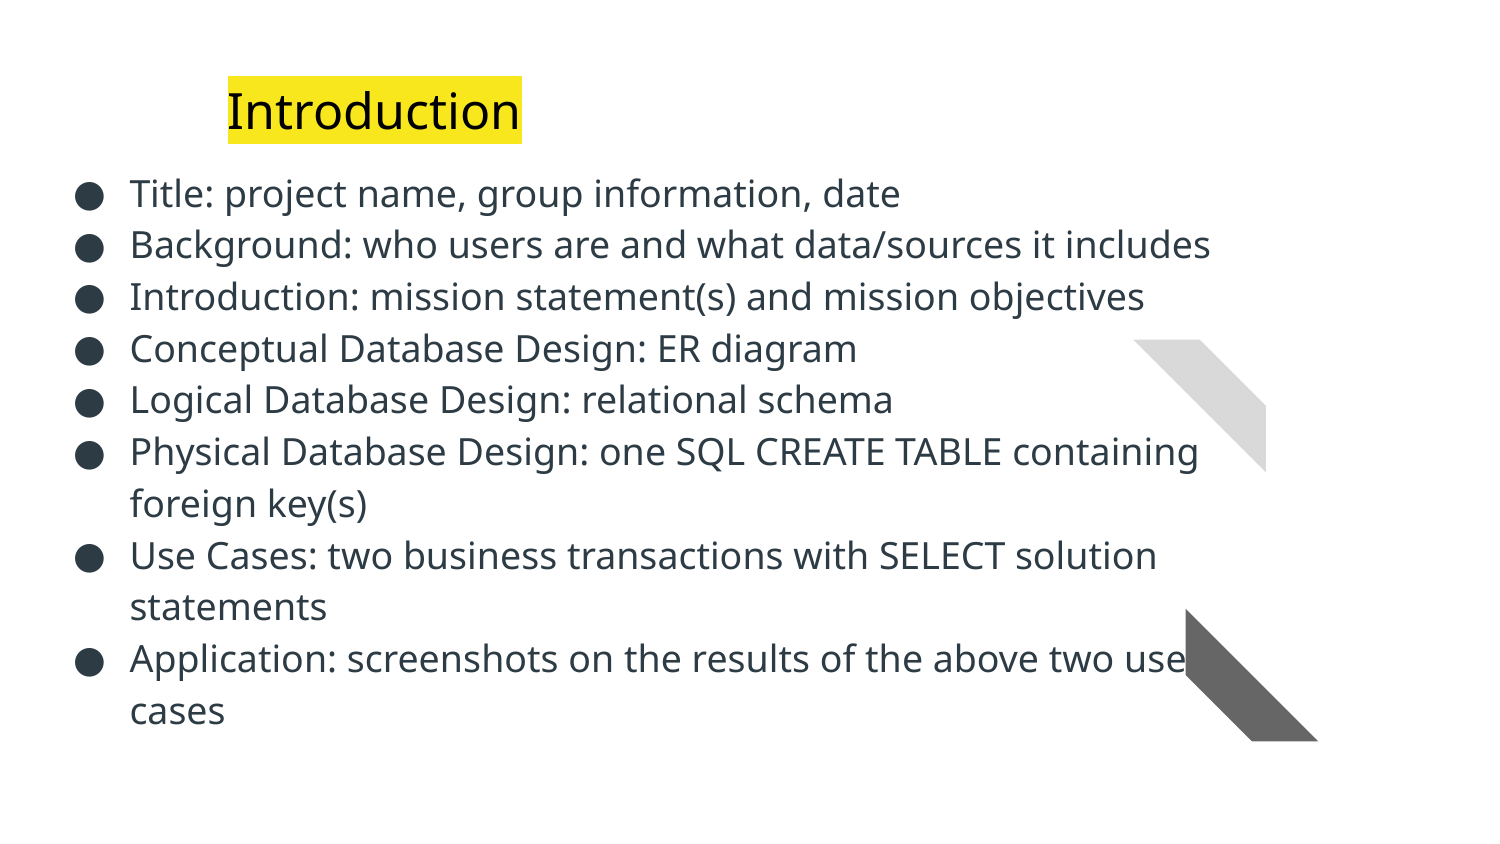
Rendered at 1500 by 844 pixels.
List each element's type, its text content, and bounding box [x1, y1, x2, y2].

text_box Title: project name, group information, date Background: who users are and what data/sources it includes Introduction: mission statement(s) and mission objectives Conceptual Database Design: ER diagram Logical Database Design: relational schema Physical Database Design: one SQL CREATE TABLE containing foreign key(s) Use Cases: two business transactions with SELECT solution statements Application: screenshots on the results of the above two use cases [0, 147, 1293, 844]
title Introduction [212, 64, 1368, 215]
